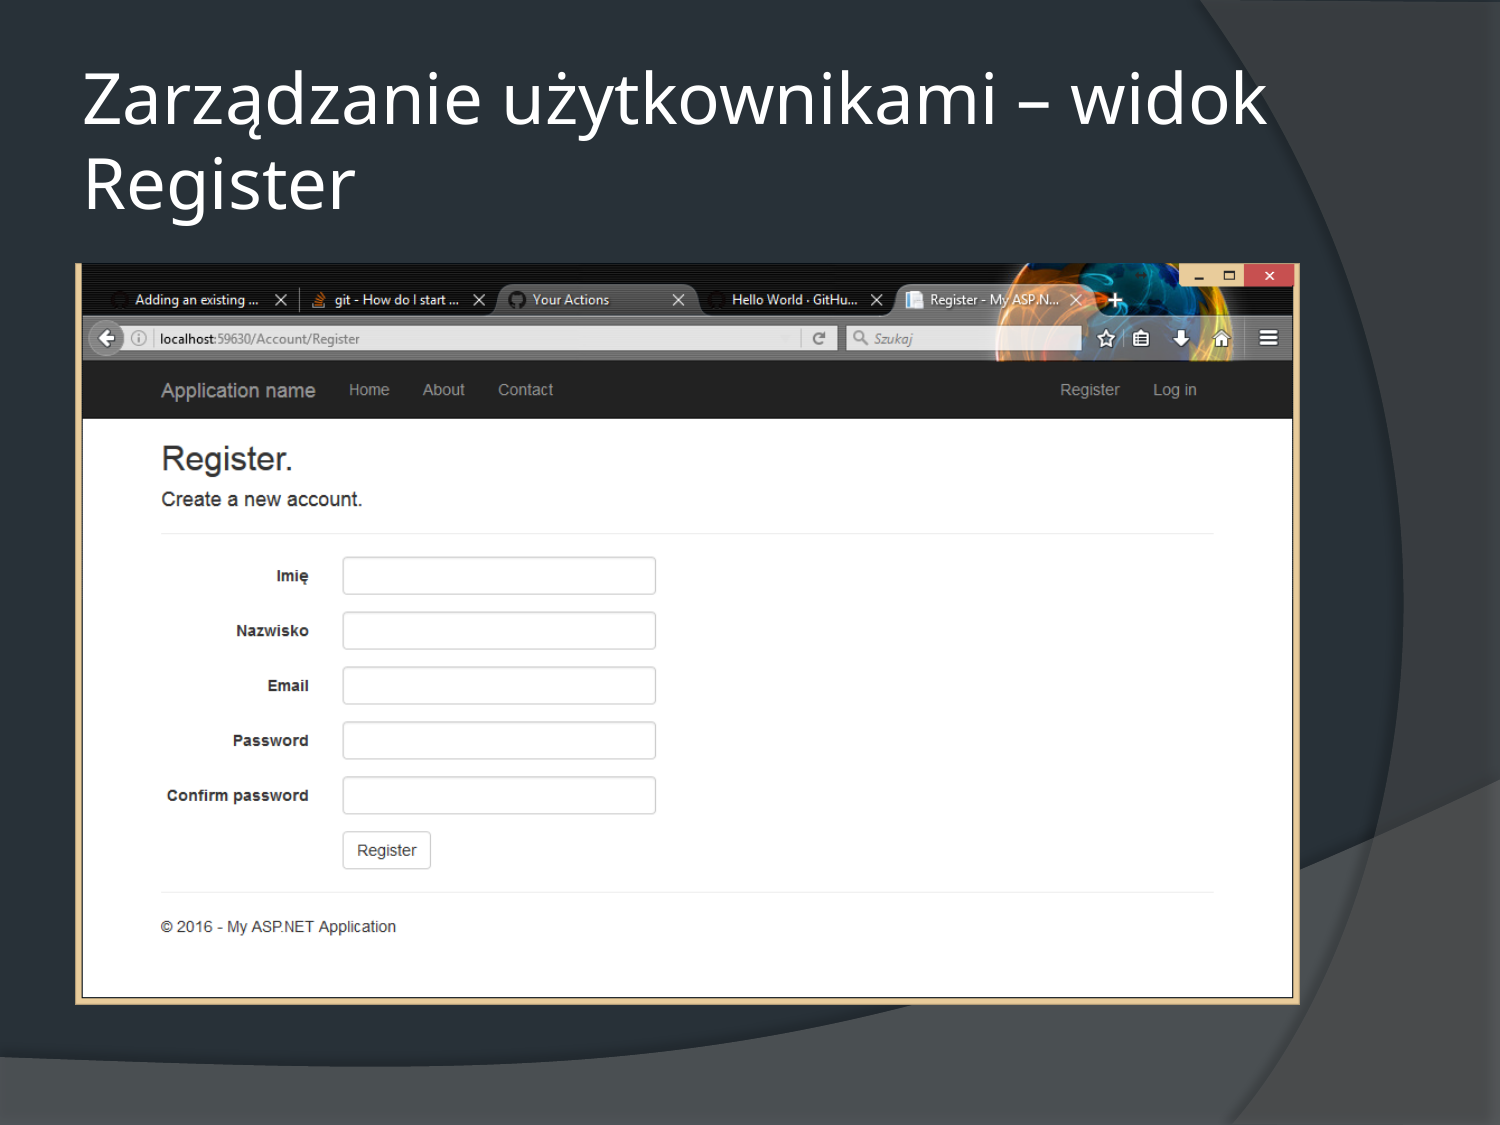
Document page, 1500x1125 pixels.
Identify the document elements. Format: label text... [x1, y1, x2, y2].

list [74, 262, 1301, 1005]
title Zarządzanie użytkownikami – widok Register [75, 45, 1300, 233]
